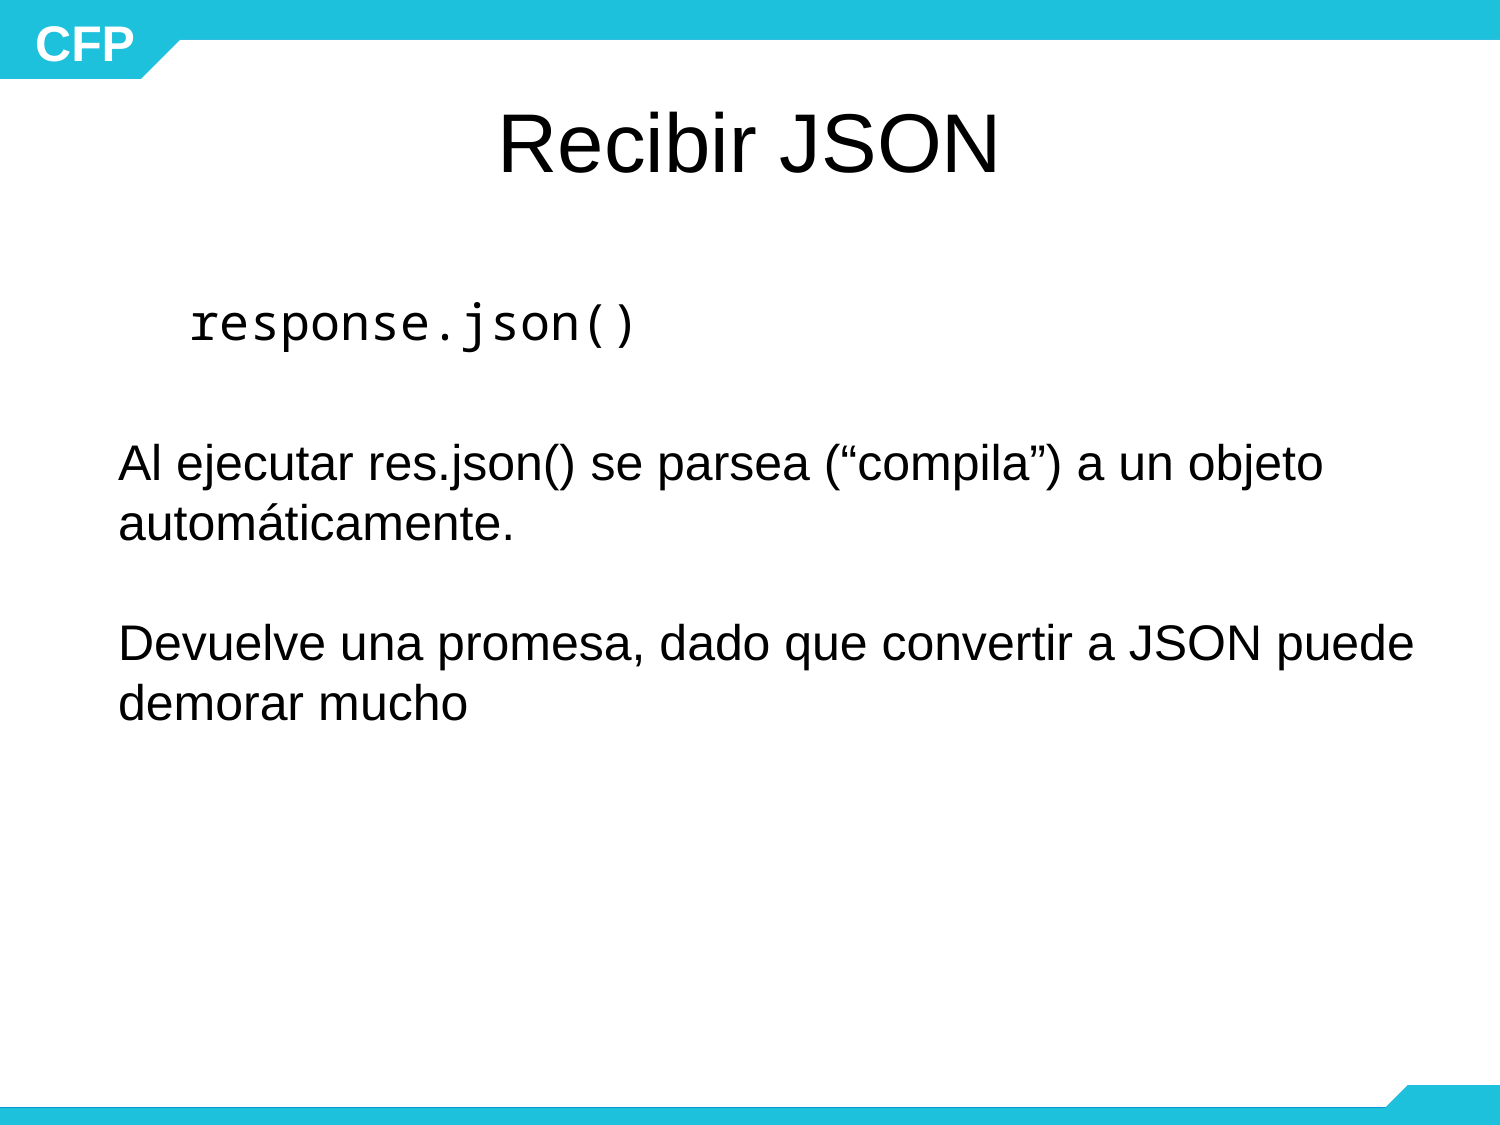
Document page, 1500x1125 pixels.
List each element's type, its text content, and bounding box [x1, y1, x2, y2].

title Recibir JSON [103, 45, 1397, 245]
text_box response.json() [24, 245, 1447, 429]
text_box Al ejecutar res.json() se parsea (“compila”) a un objeto automáticamente. Devuelve una promesa, dado que convertir a JSON puede demorar mucho [103, 415, 1456, 935]
